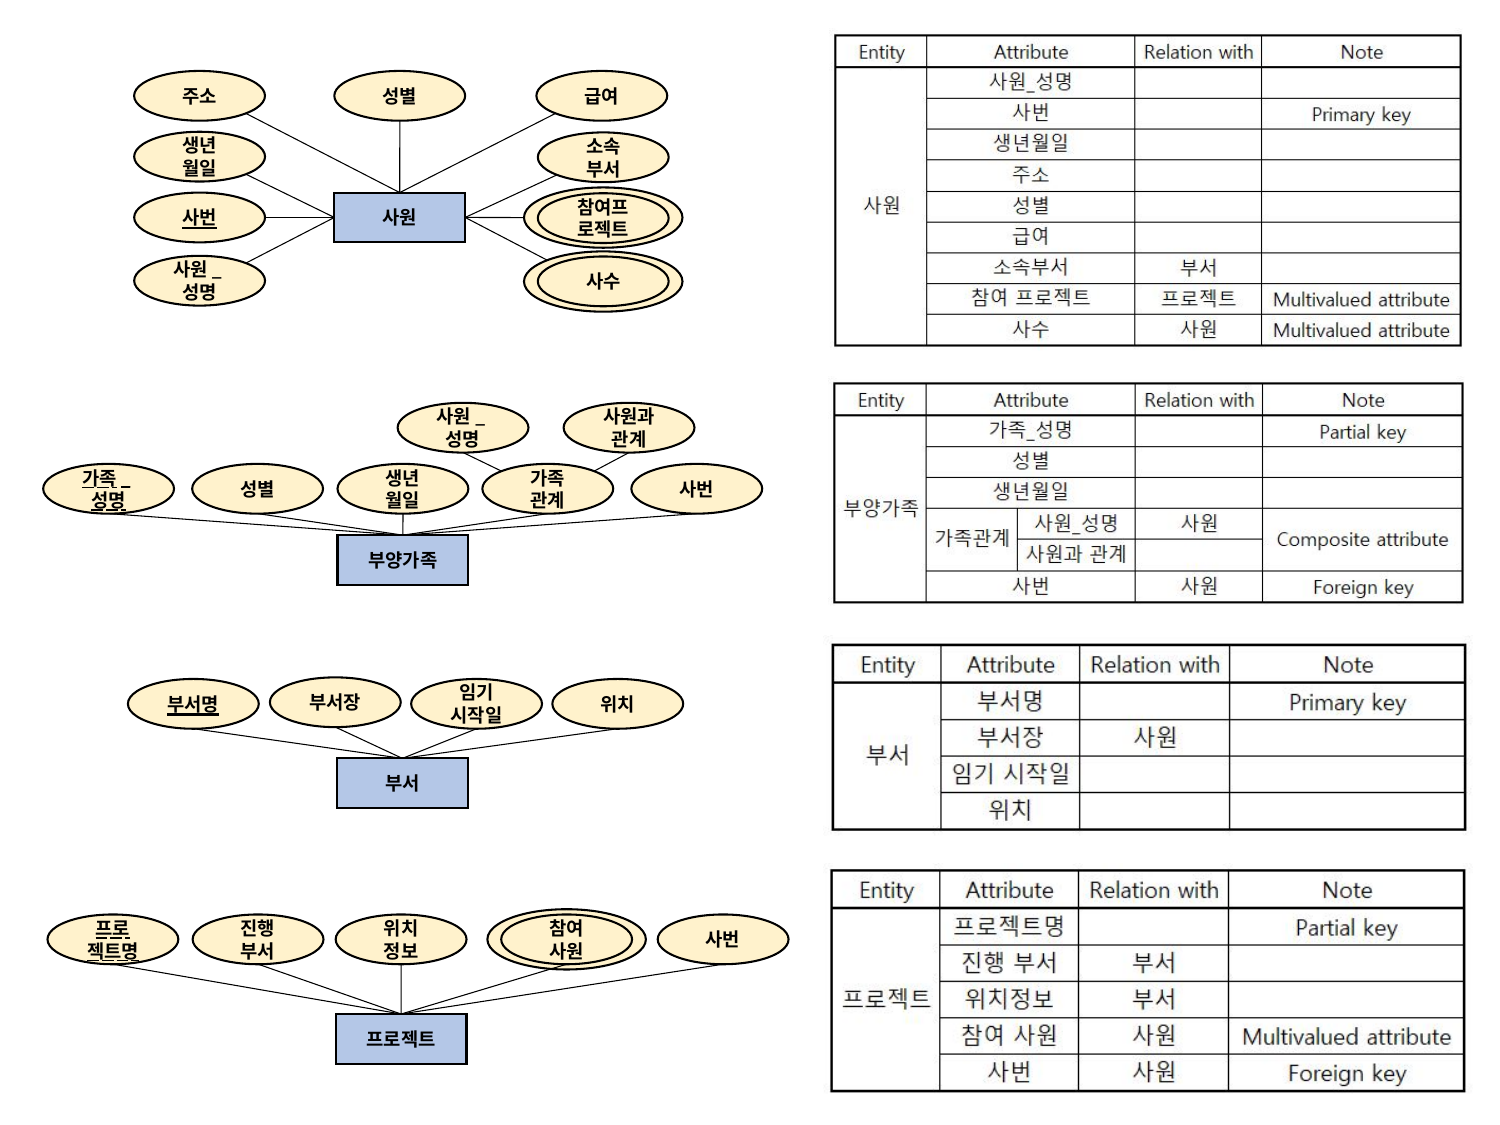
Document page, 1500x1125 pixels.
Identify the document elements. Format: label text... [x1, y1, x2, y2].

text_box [193, 728, 335, 759]
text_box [257, 513, 402, 536]
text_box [399, 113, 556, 193]
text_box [258, 964, 401, 1015]
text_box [108, 513, 257, 536]
picture [829, 28, 1467, 354]
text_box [465, 174, 558, 218]
text_box 사수 [536, 255, 670, 308]
text_box 성별 [333, 69, 467, 113]
text_box 사원_성명 [133, 254, 267, 307]
text_box 소속 부서 [556, 131, 670, 184]
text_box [245, 218, 335, 264]
text_box 진행 부서 [191, 913, 325, 964]
text_box 부서 [336, 759, 469, 809]
text_box 사원 [335, 193, 465, 243]
text_box [548, 186, 684, 249]
text_box 사번 [630, 462, 764, 515]
text_box 생년 월일 [336, 462, 470, 513]
text_box [486, 908, 647, 964]
text_box 사원과 관계 [562, 401, 696, 454]
text_box 가족 관계 [481, 462, 615, 513]
text_box 사번 [133, 191, 245, 244]
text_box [463, 452, 502, 472]
text_box 가족_성명 [42, 462, 176, 515]
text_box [402, 728, 618, 759]
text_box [401, 964, 724, 1015]
text_box 임기 시작일 [410, 677, 544, 728]
picture [823, 863, 1473, 1100]
picture [823, 635, 1474, 841]
text_box 사번 [656, 913, 790, 966]
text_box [245, 193, 335, 218]
text_box 급여 [535, 69, 669, 122]
text_box 성별 [191, 462, 325, 513]
picture [828, 376, 1470, 613]
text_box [245, 113, 399, 193]
text_box 부서명 [126, 677, 260, 730]
text_box 부양가족 [336, 536, 469, 586]
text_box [335, 727, 403, 759]
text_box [465, 217, 548, 261]
text_box 주소 [133, 69, 267, 122]
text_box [594, 452, 630, 472]
text_box 참여프로젝트 [548, 192, 670, 245]
text_box 참여 사원 [500, 913, 634, 964]
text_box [402, 513, 697, 536]
text_box 위치 [551, 677, 685, 730]
text_box 사원_성명 [396, 401, 530, 454]
text_box 프로 젝트명 [46, 913, 180, 966]
text_box 부서장 [268, 676, 402, 728]
text_box 프로젝트 [335, 1015, 468, 1065]
text_box 생년 월일 [133, 130, 245, 183]
text_box 위치 정보 [334, 913, 468, 964]
text_box [522, 250, 684, 313]
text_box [112, 964, 258, 1015]
